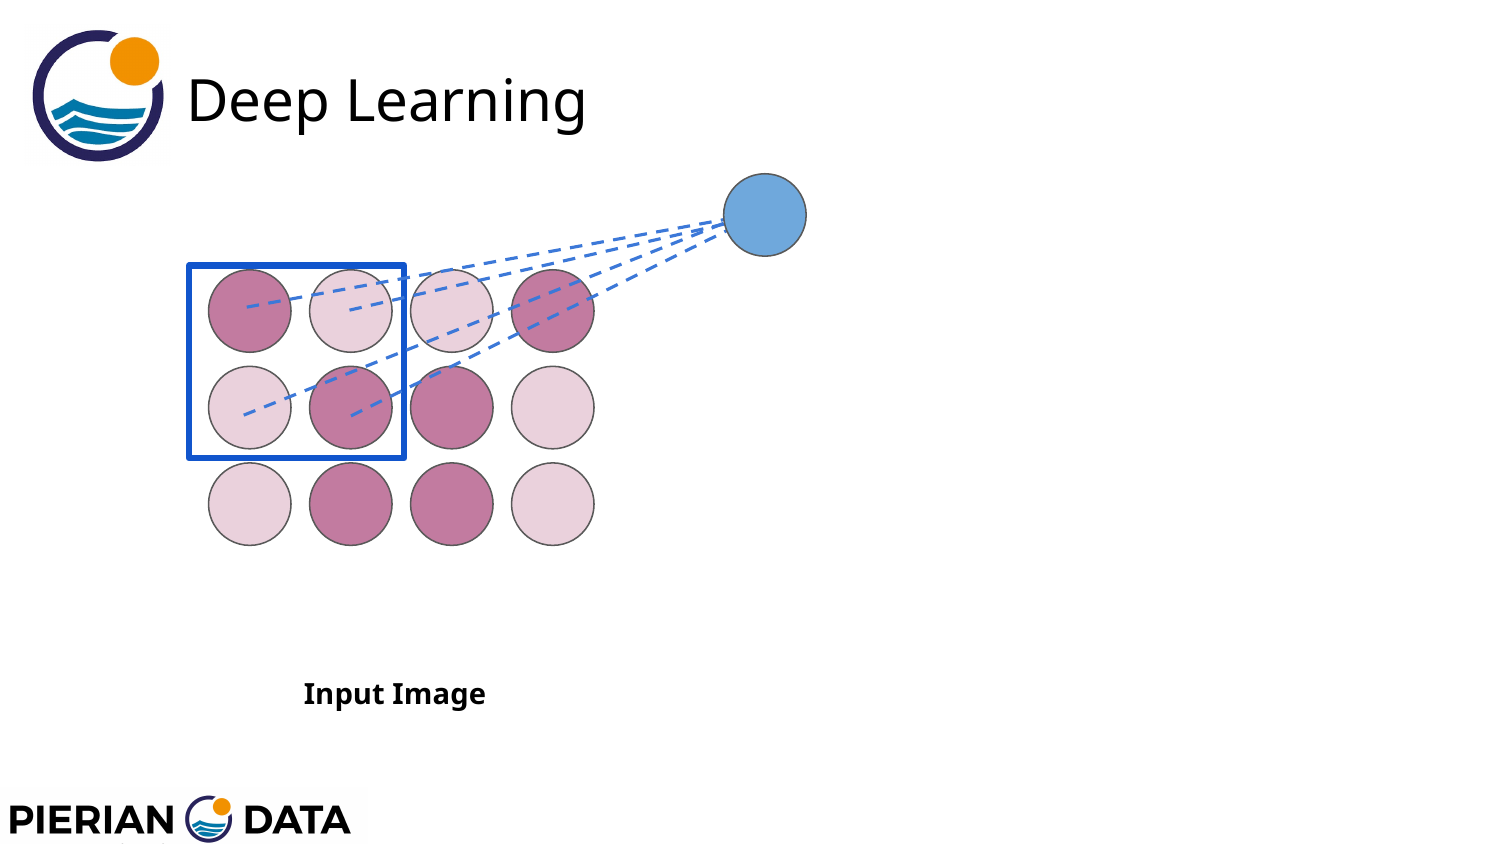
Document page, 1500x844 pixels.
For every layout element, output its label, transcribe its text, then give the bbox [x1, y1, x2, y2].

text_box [243, 208, 760, 416]
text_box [350, 213, 762, 417]
picture [24, 24, 172, 167]
text_box [724, 173, 807, 255]
picture [0, 787, 368, 844]
text_box [188, 265, 405, 459]
text_box [511, 462, 595, 546]
title Deep Learning [176, 48, 1449, 143]
text_box [309, 462, 393, 546]
text_box [415, 426, 489, 449]
text_box Input Image [288, 660, 530, 743]
text_box [410, 462, 494, 546]
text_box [762, 210, 773, 308]
text_box [208, 462, 292, 546]
text_box [516, 426, 590, 449]
